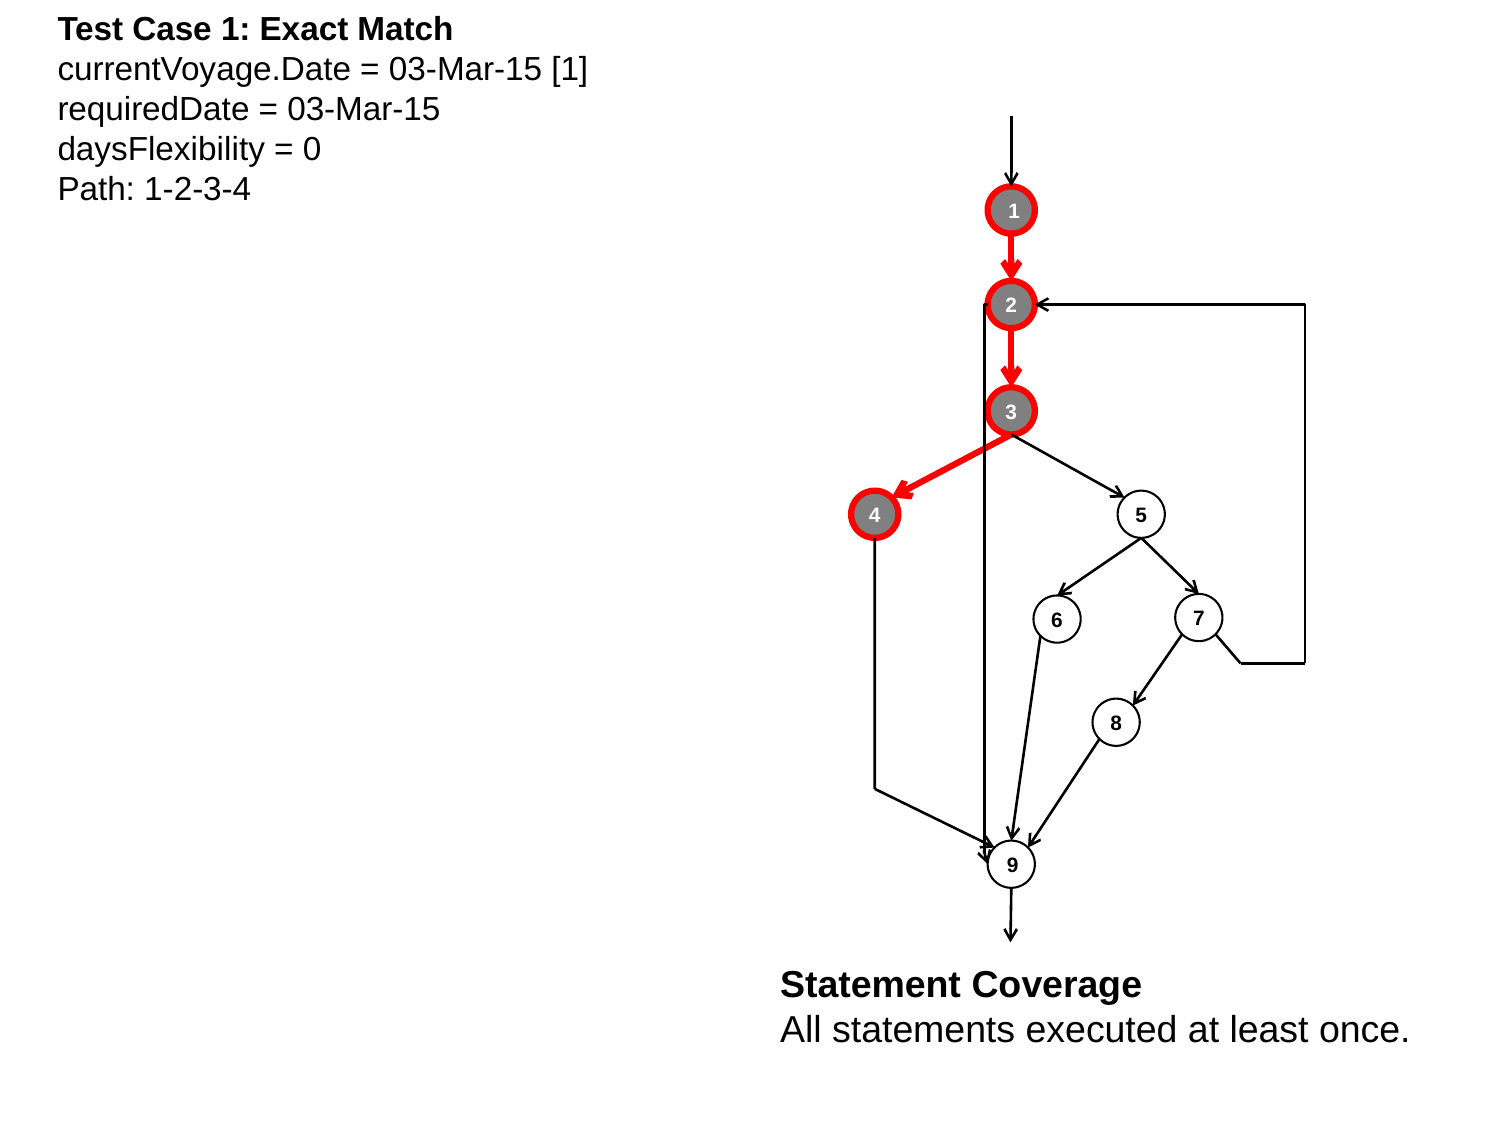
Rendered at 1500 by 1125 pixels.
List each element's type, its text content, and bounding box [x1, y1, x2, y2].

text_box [995, 348, 1350, 620]
text_box 7 [985, 842, 997, 870]
text_box Test Case 1: Exact Match currentVoyage.Date = 03-Mar-15 [1] requiredDate = 03-Mar-15 daysFlexibility = 0 Path: 1-2-3-4 [42, 0, 715, 215]
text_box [874, 788, 995, 848]
text_box 9 [986, 839, 1037, 890]
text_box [1132, 634, 1183, 706]
text_box 1 [985, 184, 1037, 236]
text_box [1010, 635, 1041, 841]
text_box 8 [1090, 696, 1142, 748]
text_box 6 [1033, 628, 1082, 645]
text_box 4 [849, 488, 901, 540]
text_box Statement Coverage All statements executed at least once. [765, 952, 1426, 1057]
text_box 2 [985, 279, 1037, 331]
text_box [1215, 634, 1241, 664]
text_box 7 [1175, 628, 1223, 644]
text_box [891, 434, 982, 498]
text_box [1027, 738, 1100, 848]
